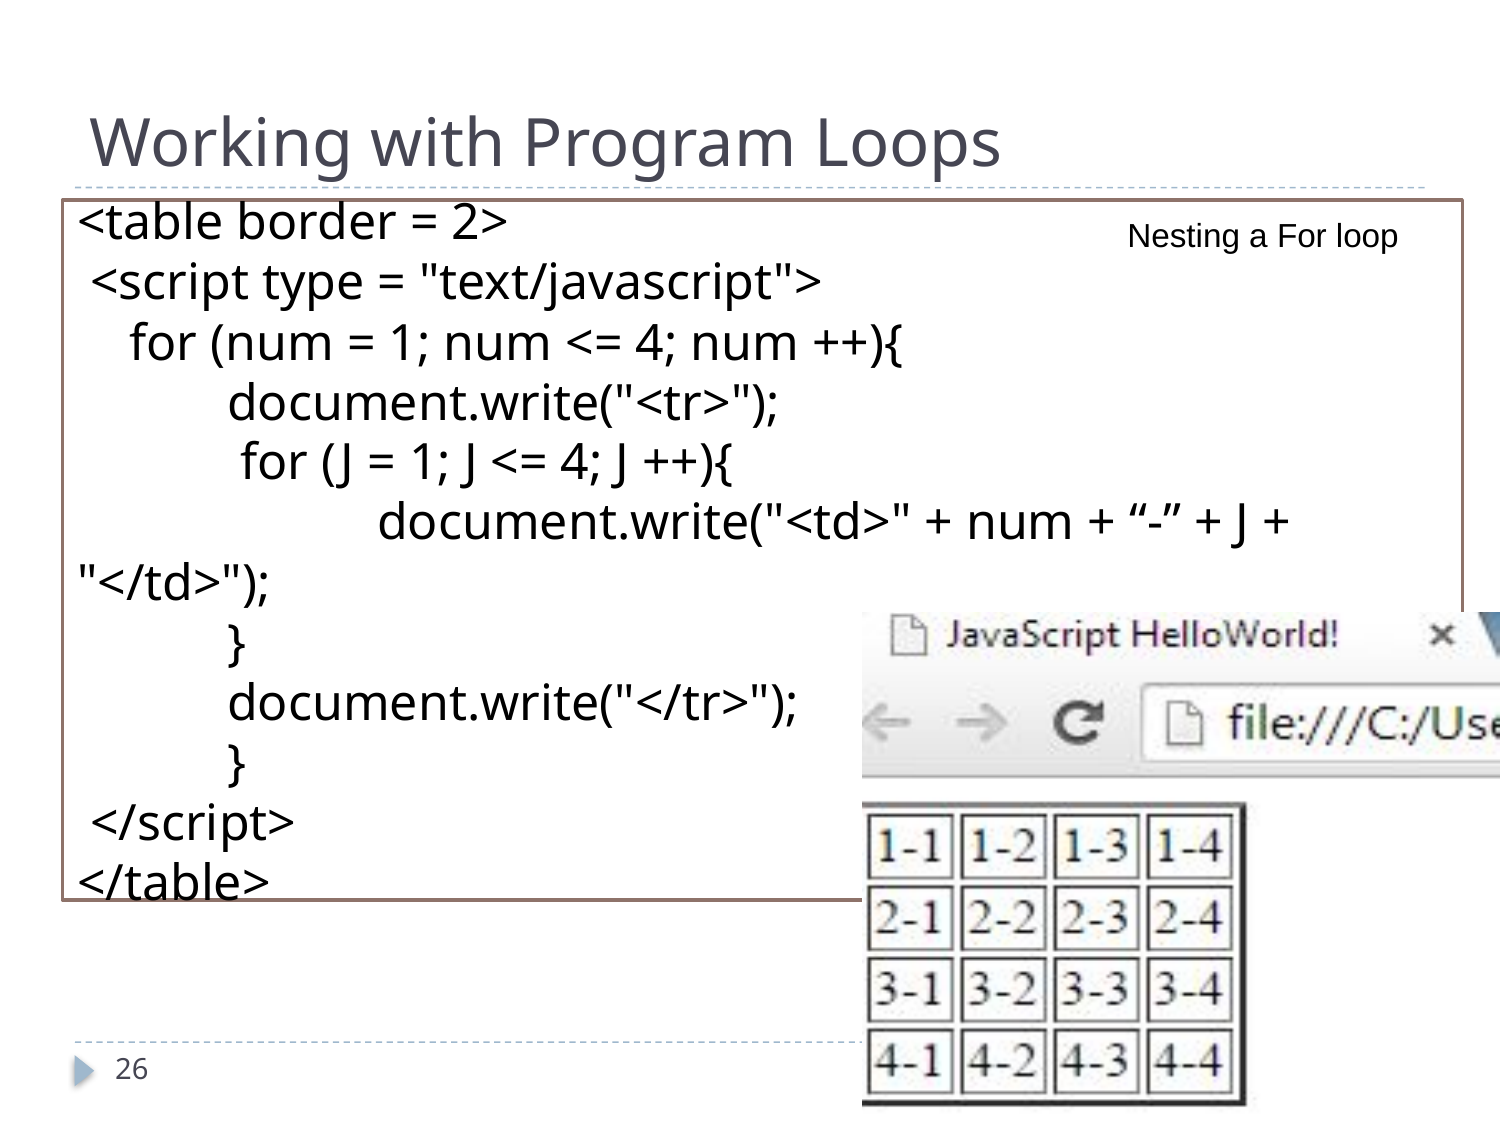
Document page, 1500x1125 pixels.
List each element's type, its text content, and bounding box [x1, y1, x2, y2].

title Working with Program Loops [75, 37, 1425, 188]
slide_number 26 [100, 1042, 426, 1103]
picture [862, 612, 1500, 1125]
text_box <table border = 2> <script type = "text/javascript"> for (num = 1; num <= 4; num ++){ document.write("<tr>"); for (J = 1; J <= 4; J ++){ document.write("<td>" + num + “-” + J + "</td>"); } document.write("</tr>"); } </script> </table> [61, 198, 1464, 902]
text_box Nesting a For loop [1112, 206, 1450, 262]
